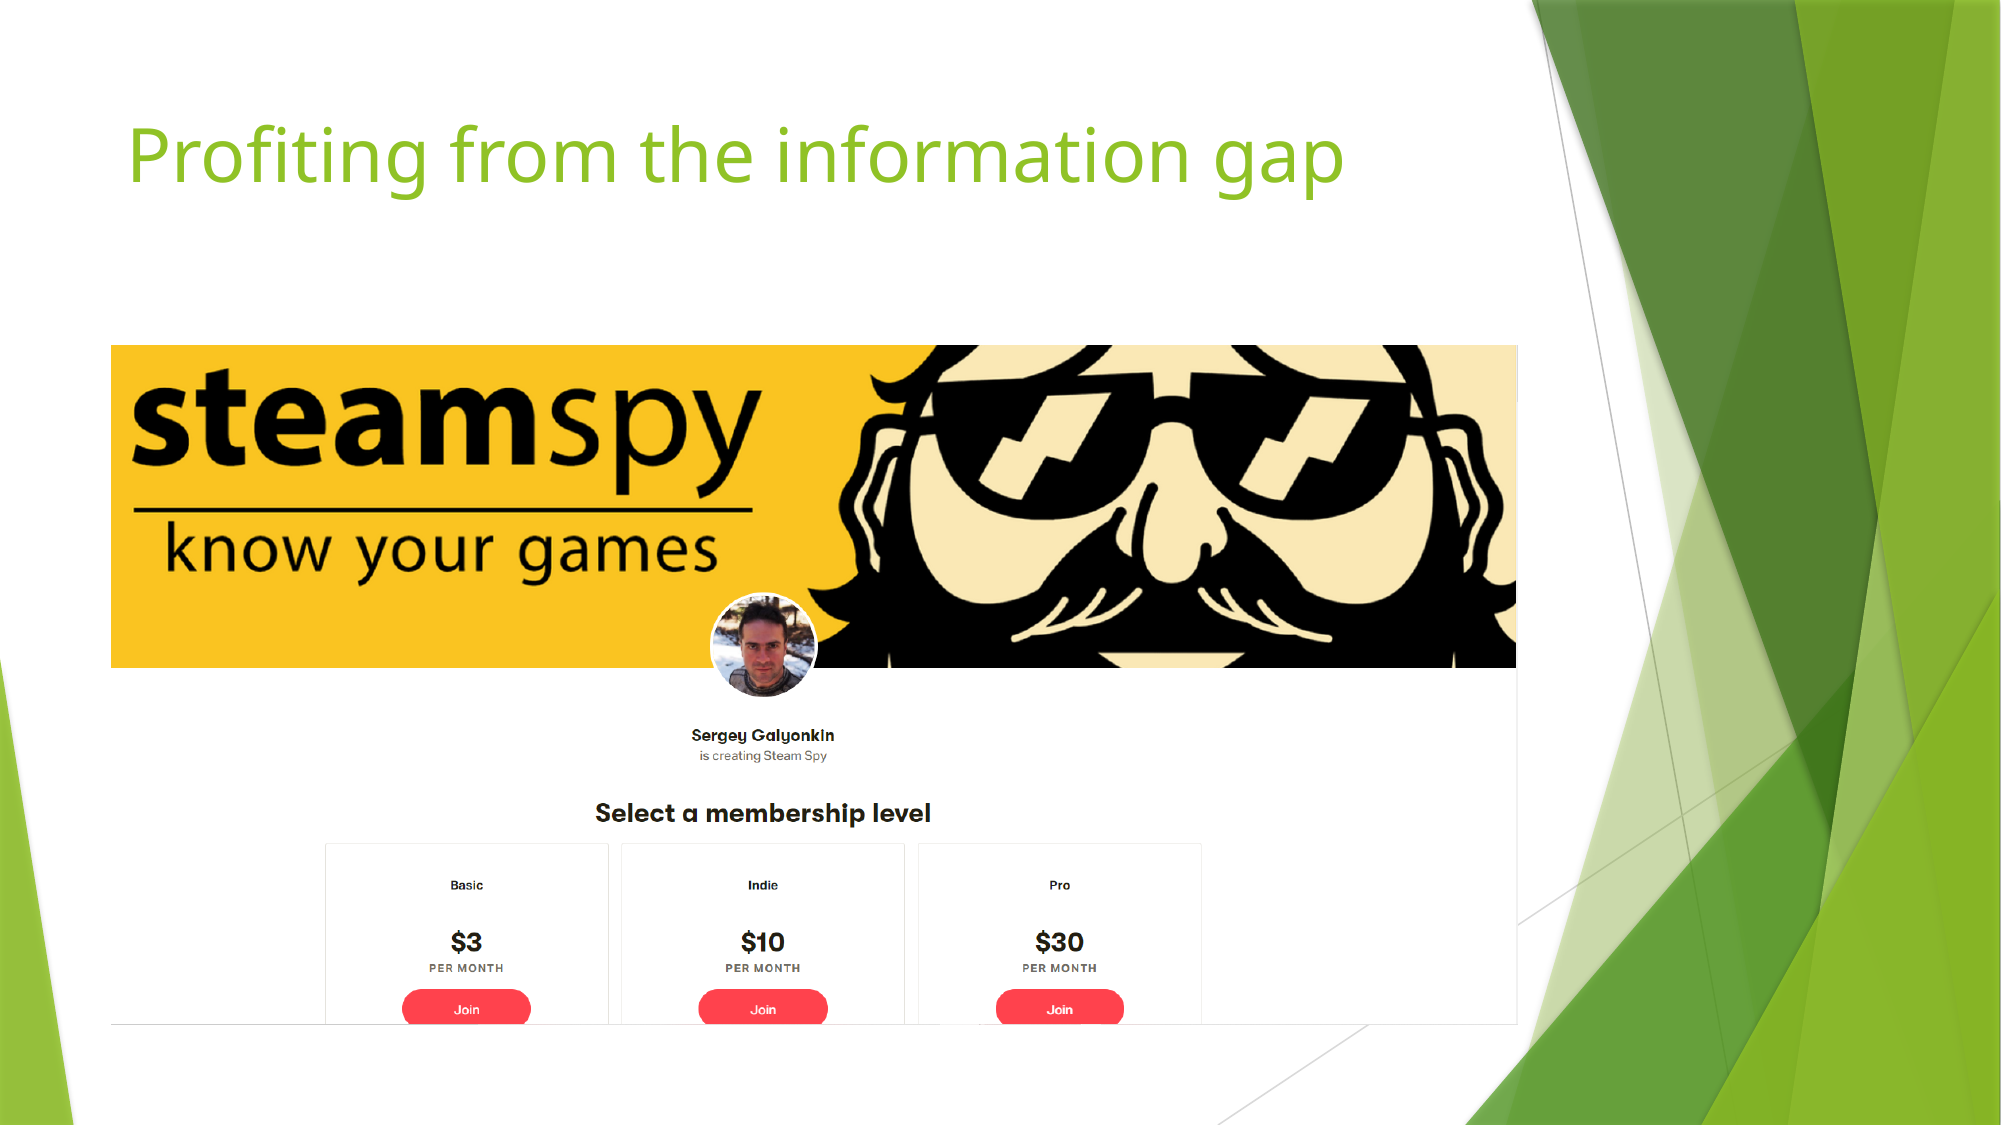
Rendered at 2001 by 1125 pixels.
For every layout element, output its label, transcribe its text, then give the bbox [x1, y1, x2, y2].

picture [110, 344, 1519, 1026]
title Profiting from the information gap [111, 99, 1522, 317]
